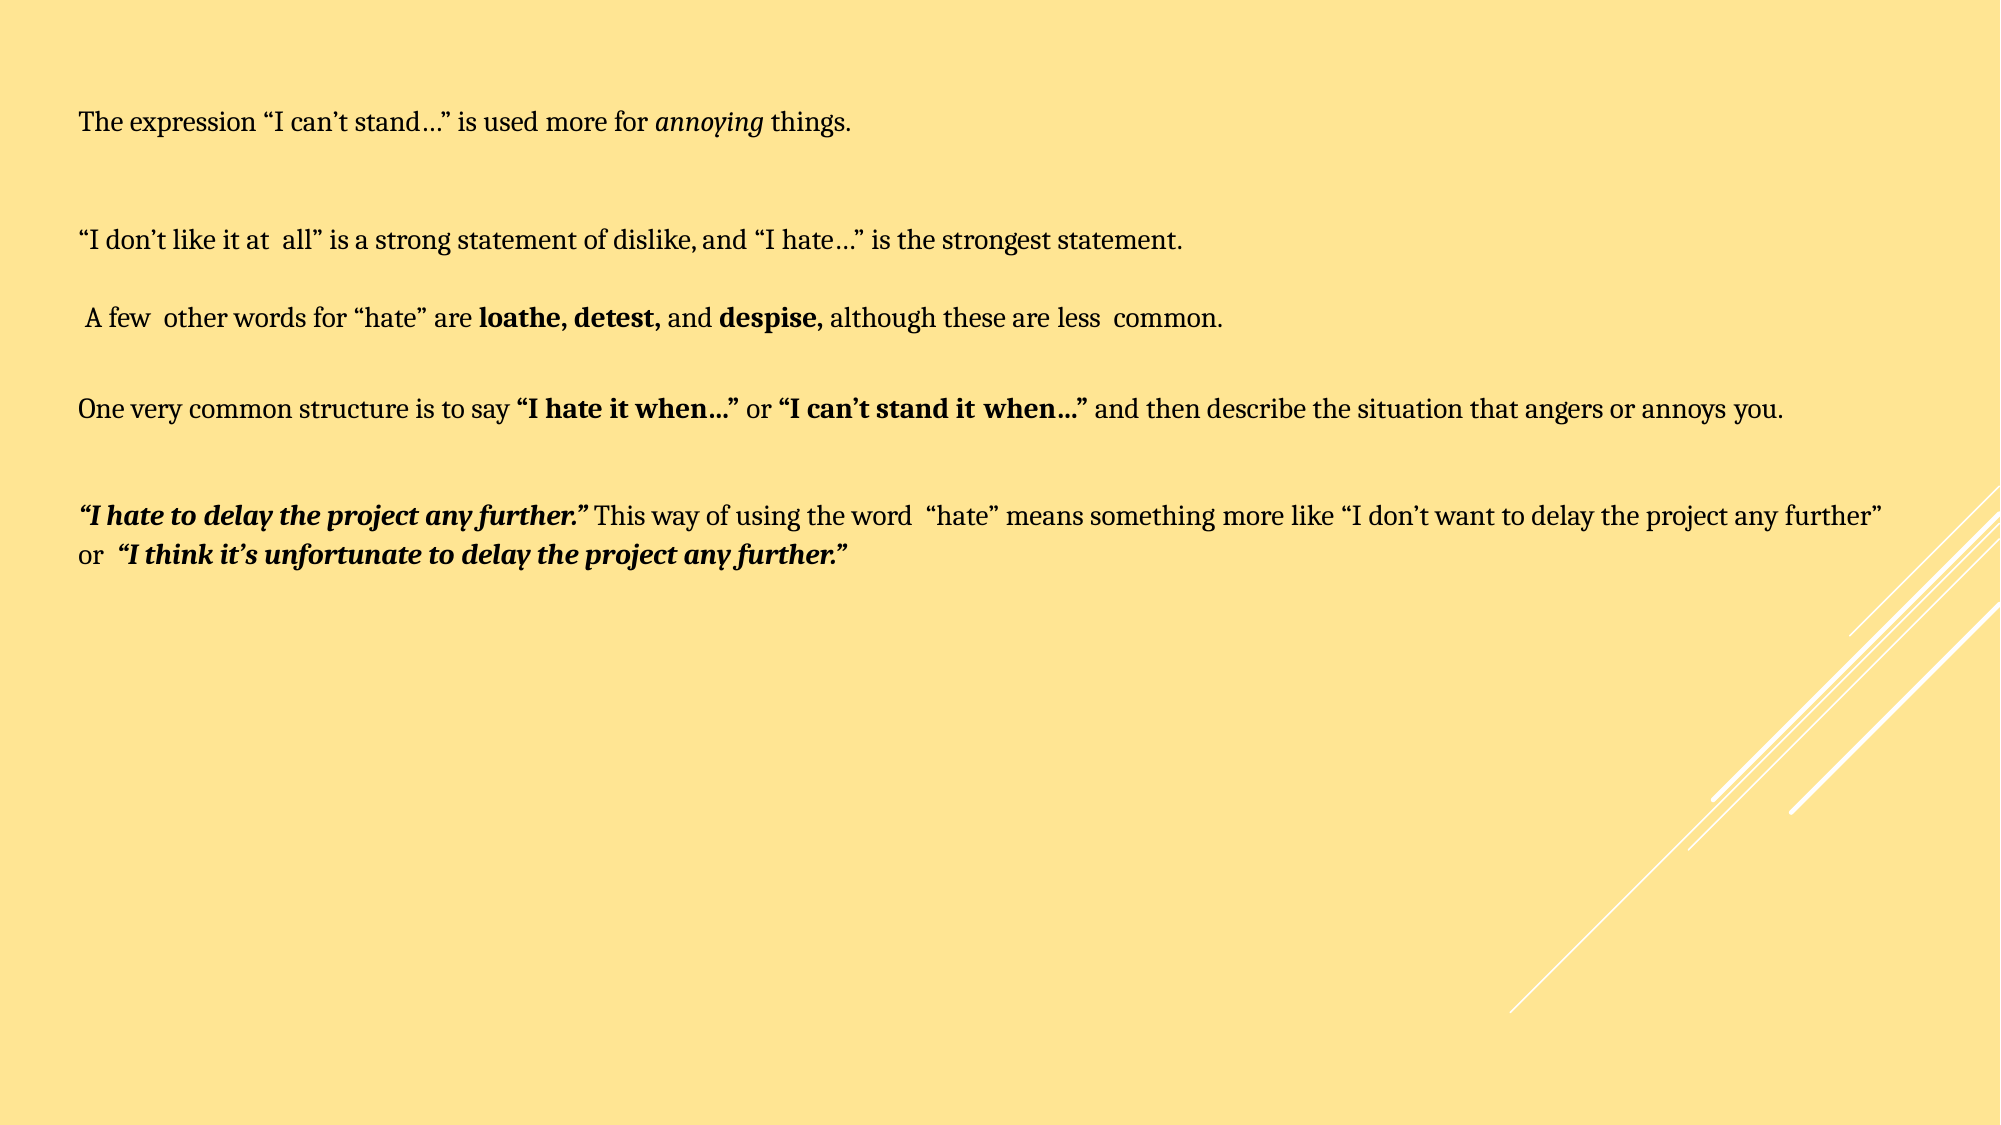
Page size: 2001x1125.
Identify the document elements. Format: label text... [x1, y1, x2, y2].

text_box The expression “I can’t stand…” is used more for annoying things. “I don’t like it at all” is a strong statement of dislike, and “I hate…” is the strongest statement. A few other words for “hate” are loathe, detest, and despise, although these are less common. One very common structure is to say “I hate it when…” or “I can’t stand it when…” and then describe the situation that angers or annoys you. “I hate to delay the project any further.” This way of using the word “hate” means something more like “I don’t want to delay the project any further” or “I think it’s unfortunate to delay the project any further.” [76, 98, 1921, 594]
